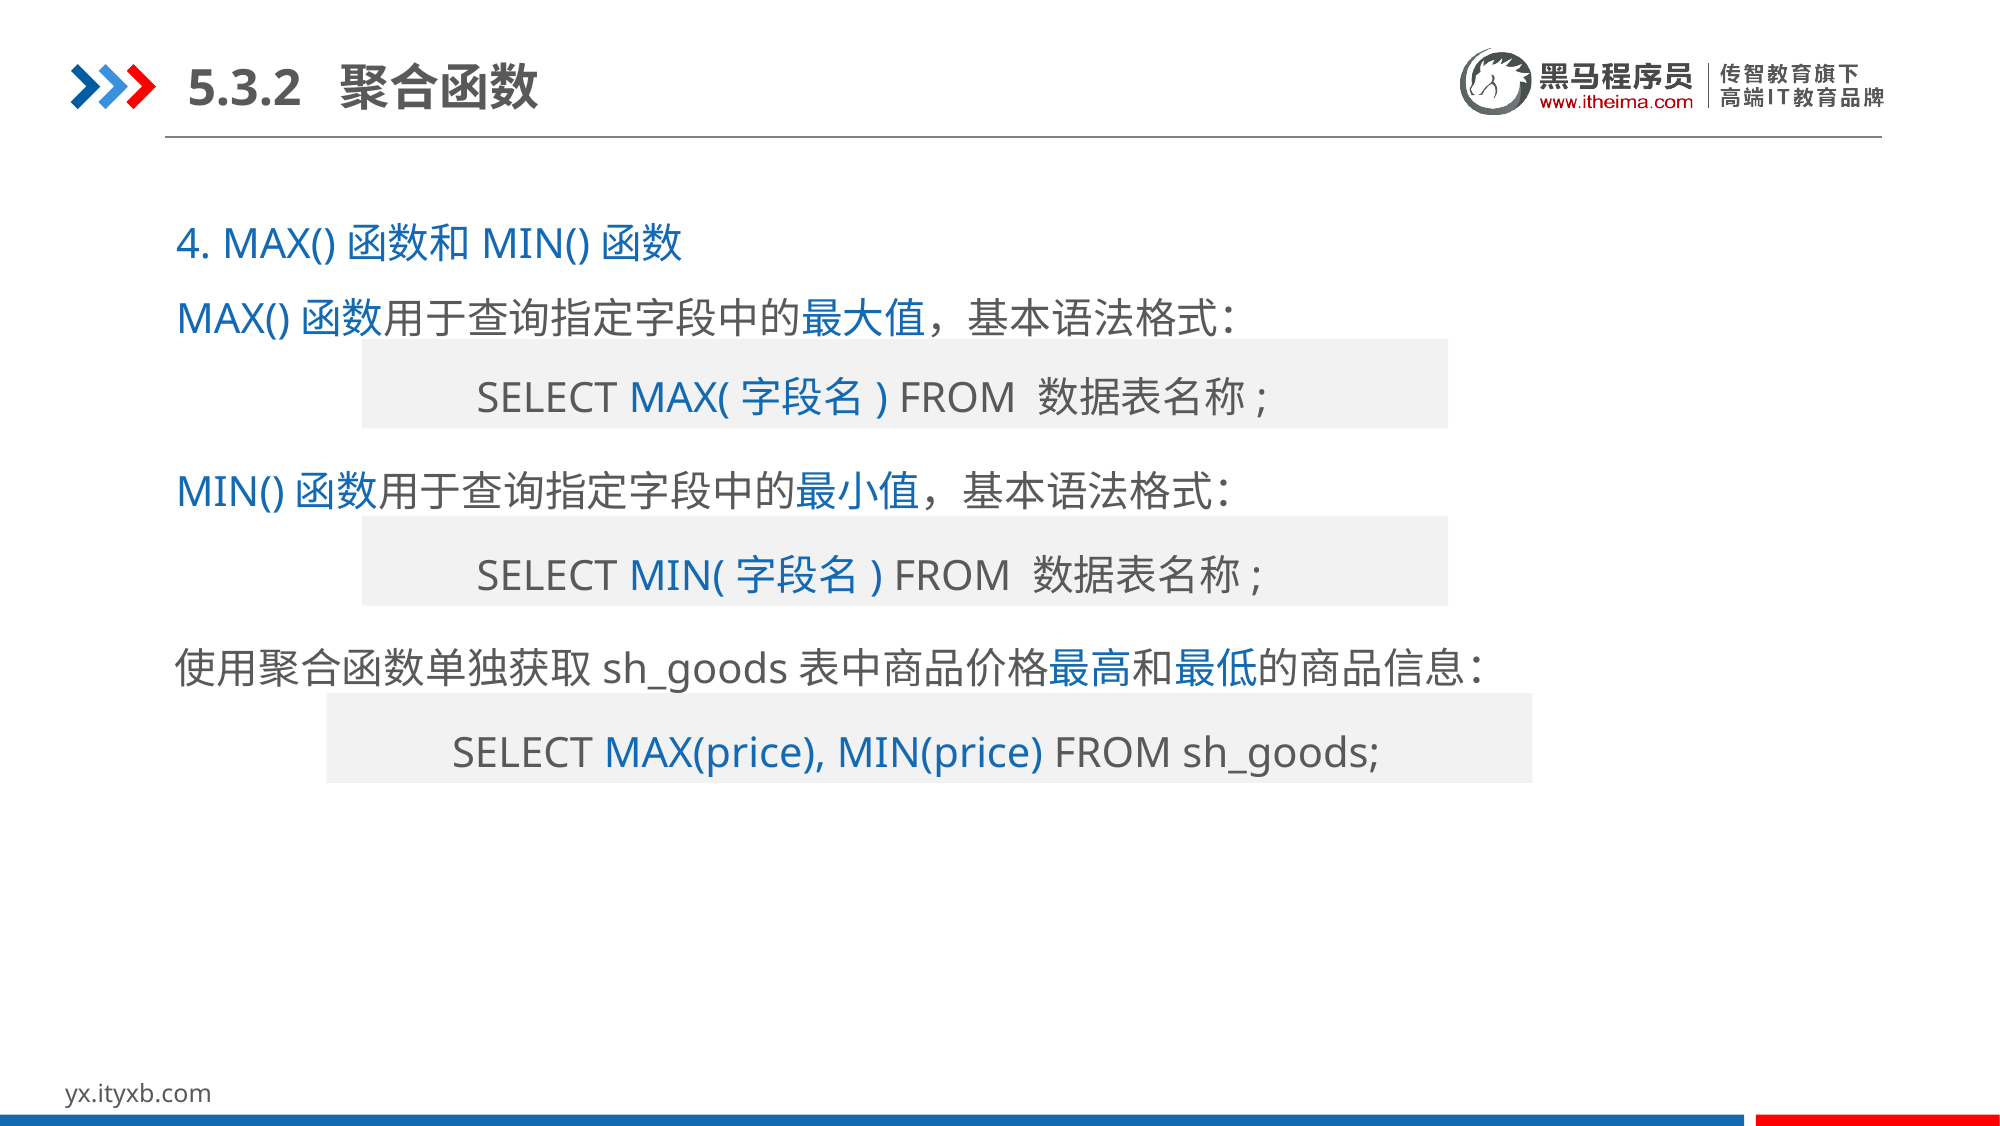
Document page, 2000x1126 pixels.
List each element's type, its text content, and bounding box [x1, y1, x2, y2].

text_box 4. MAX()函数和MIN()函数 MAX()函数用于查询指定字段中的最大值，基本语法格式： [161, 184, 1922, 350]
picture [1460, 48, 1887, 115]
text_box 5.3.2 聚合函数 [187, 43, 1047, 127]
text_box SELECT MAX(字段名) FROM 数据表名称; [362, 338, 1449, 429]
text_box MIN()函数用于查询指定字段中的最小值，基本语法格式： [161, 432, 1922, 523]
text_box SELECT MIN(字段名) FROM 数据表名称; [362, 515, 1449, 606]
text_box SELECT MAX(price), MIN(price) FROM sh_goods; [326, 693, 1533, 783]
text_box 使用聚合函数单独获取sh_goods表中商品价格最高和最低的商品信息： [160, 609, 1921, 700]
